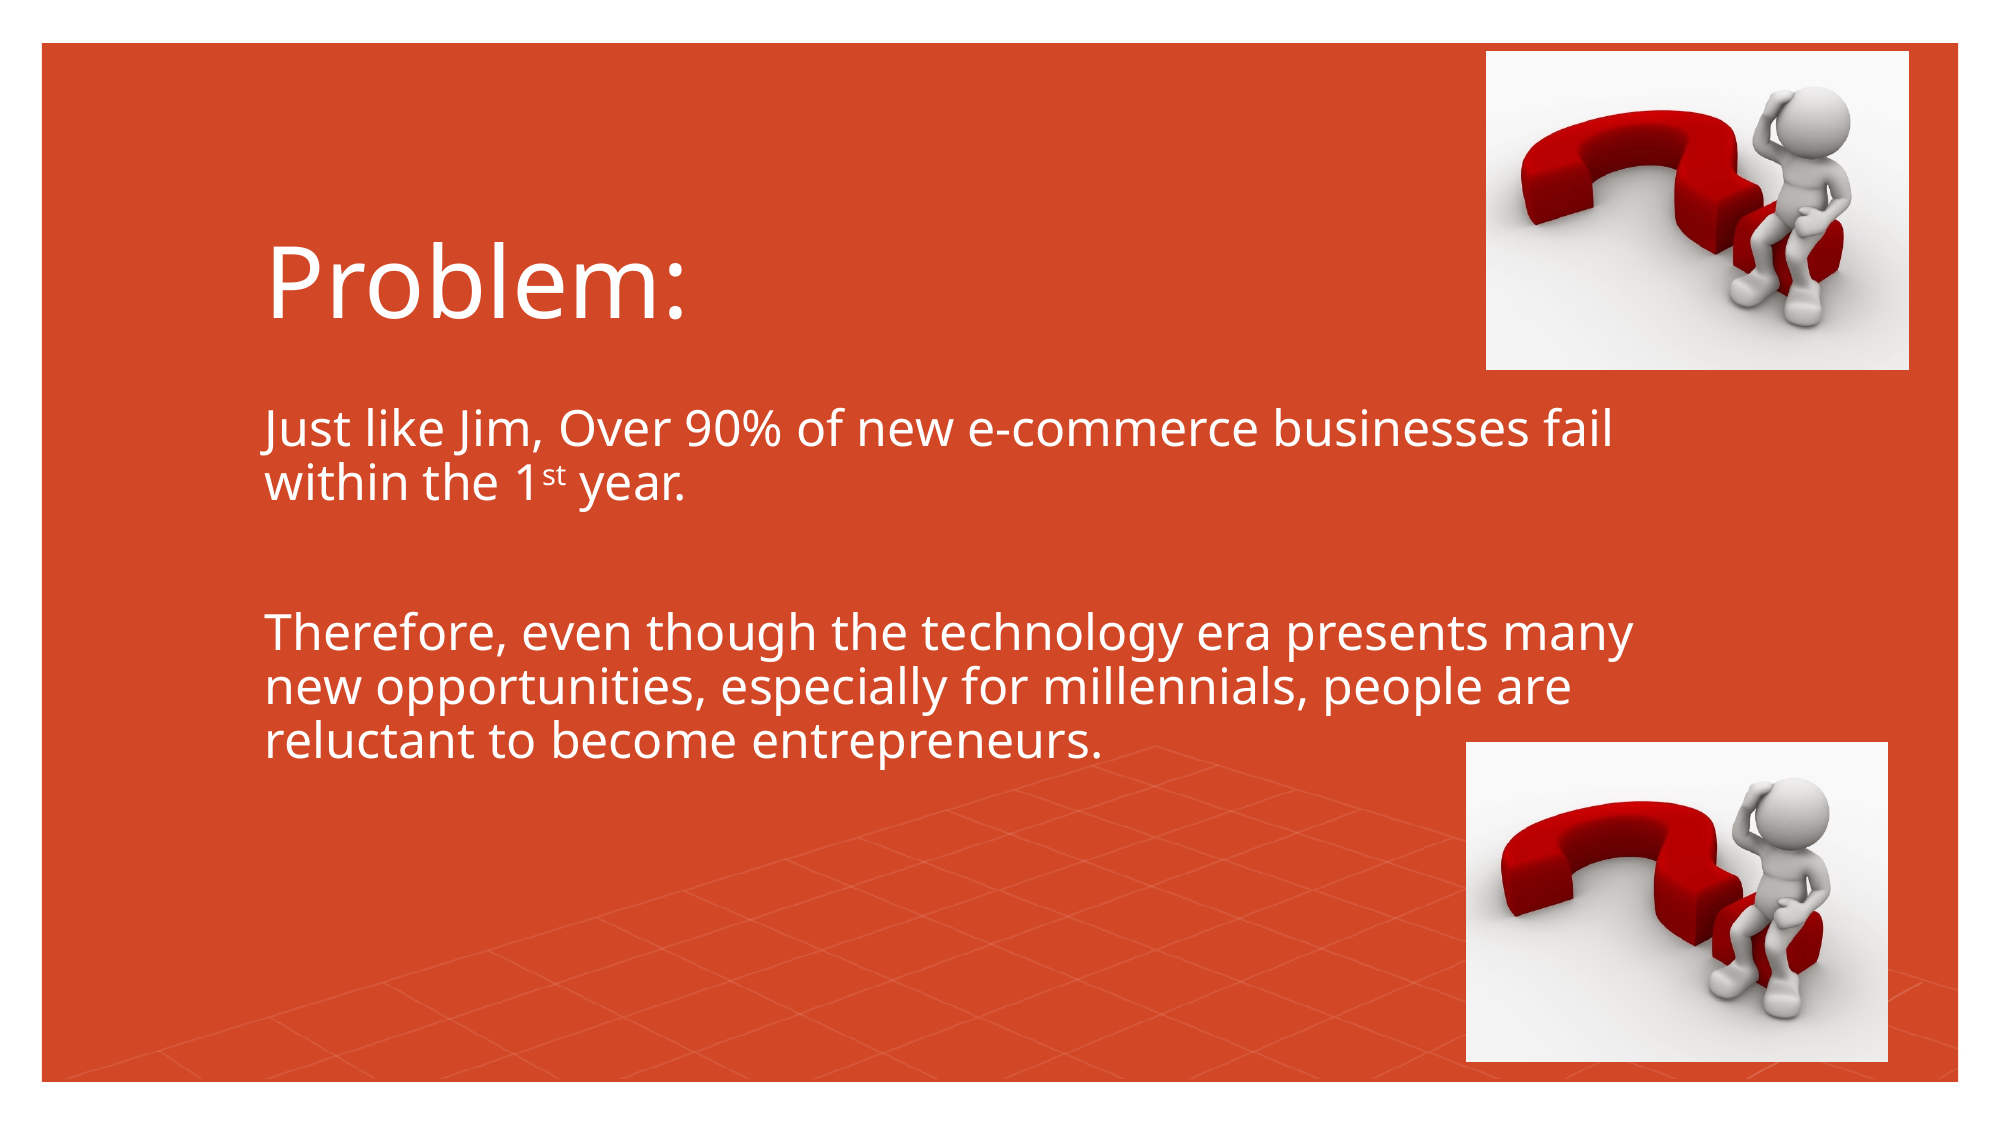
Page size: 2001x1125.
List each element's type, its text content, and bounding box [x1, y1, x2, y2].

text_box [1325, 906, 1942, 1074]
picture [56, 742, 1979, 1079]
subtitle Just like Jim, Over 90% of new e-commerce businesses fail within the 1st year. Therefore, even though the technology era presents many new opportunities, especially for millennials, people are reluctant to become entrepreneurs. [249, 396, 1750, 955]
picture [1486, 51, 1909, 371]
title Problem: [249, 218, 1750, 396]
